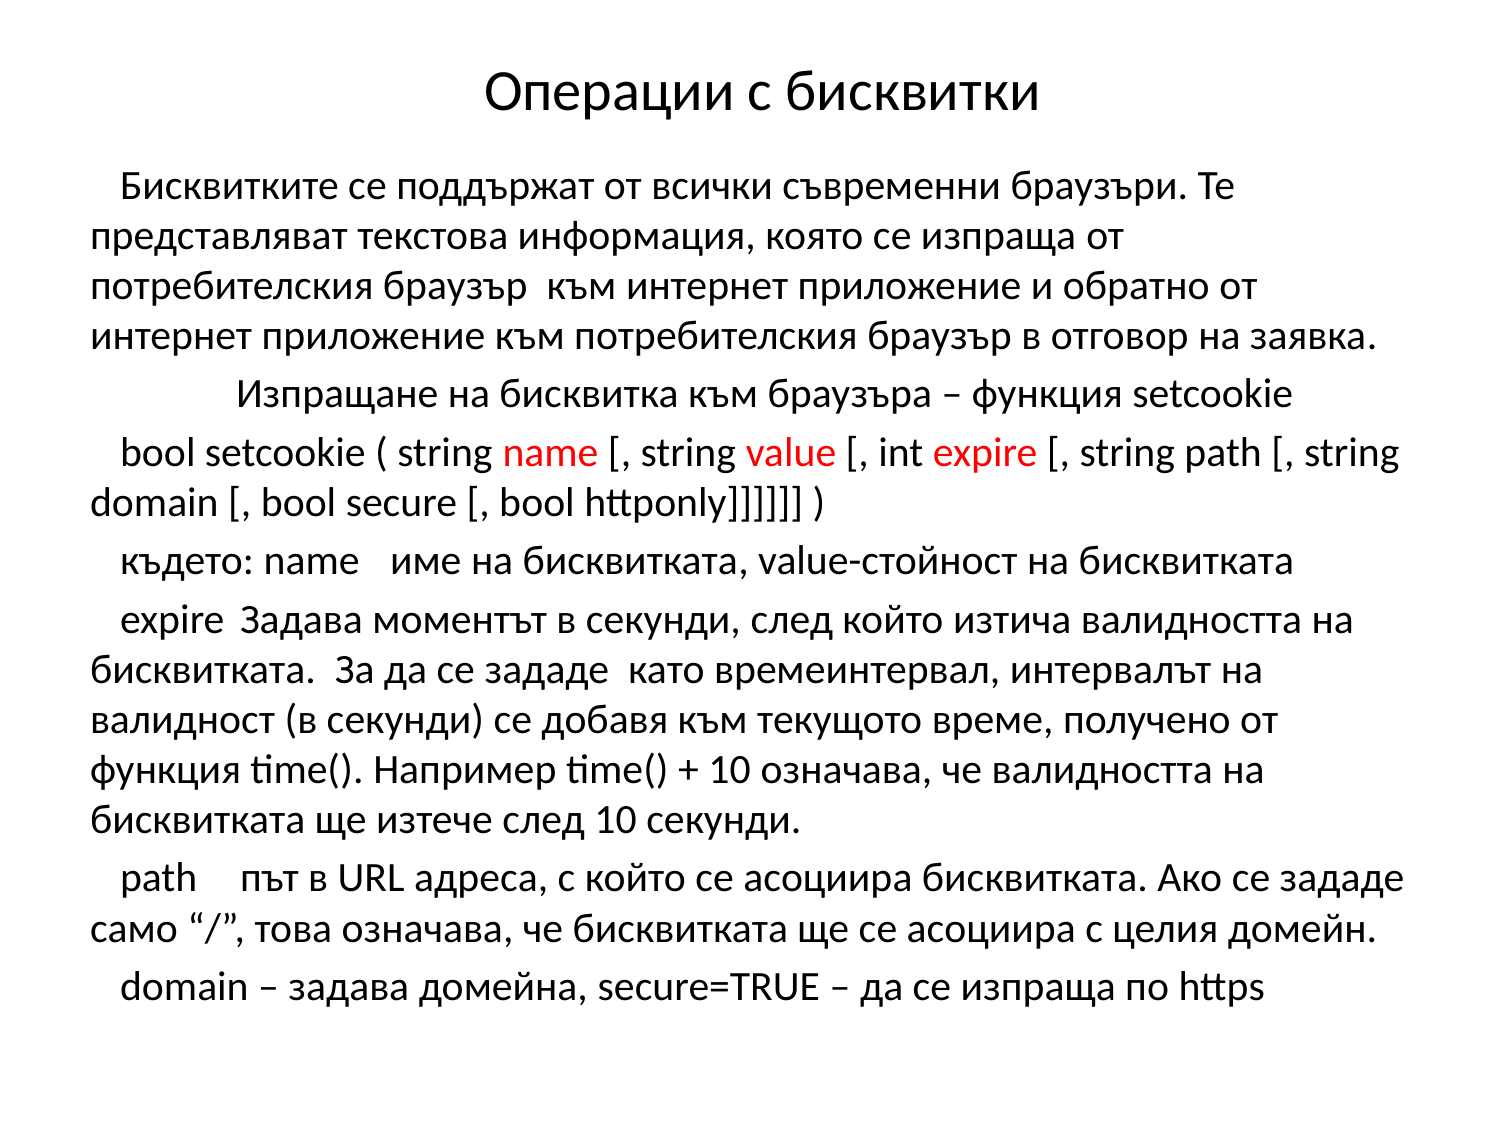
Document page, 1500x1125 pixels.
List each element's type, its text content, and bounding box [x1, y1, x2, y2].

title Операции с бисквитки [87, 24, 1438, 150]
list Бисквитките се поддържат от всички съвременни браузъри. Те представляват текстова информация, която се изпраща от потребителския браузър към интернет приложение и обратно от интернет приложение към потребителския браузър в отговор на заявка. Изпращане на бисквитка към браузъра – функция setcookie bool setcookie ( string name [, string value [, int expire [, string path [, string domain [, bool secure [, bool httponly]]]]]] ) където: name име на бисквитката, value-стойност на бисквитката expire Задава моментът в секунди, след който изтича валидността на бисквитката. За да се зададе като времеинтервал, интервалът на валидност (в секунди) се добавя към текущото време, получено от функция time(). Например time() + 10 означава, че валидността на бисквитката ще изтече след 10 секунди. path път в URL адреса, с който се асоциира бисквитката. Ако се зададе само “/”, това означава, че бисквитката ще се асоциира с целия домейн. domain – задава домейна, secure=TRUE – да се изпраща по https [75, 149, 1425, 1088]
